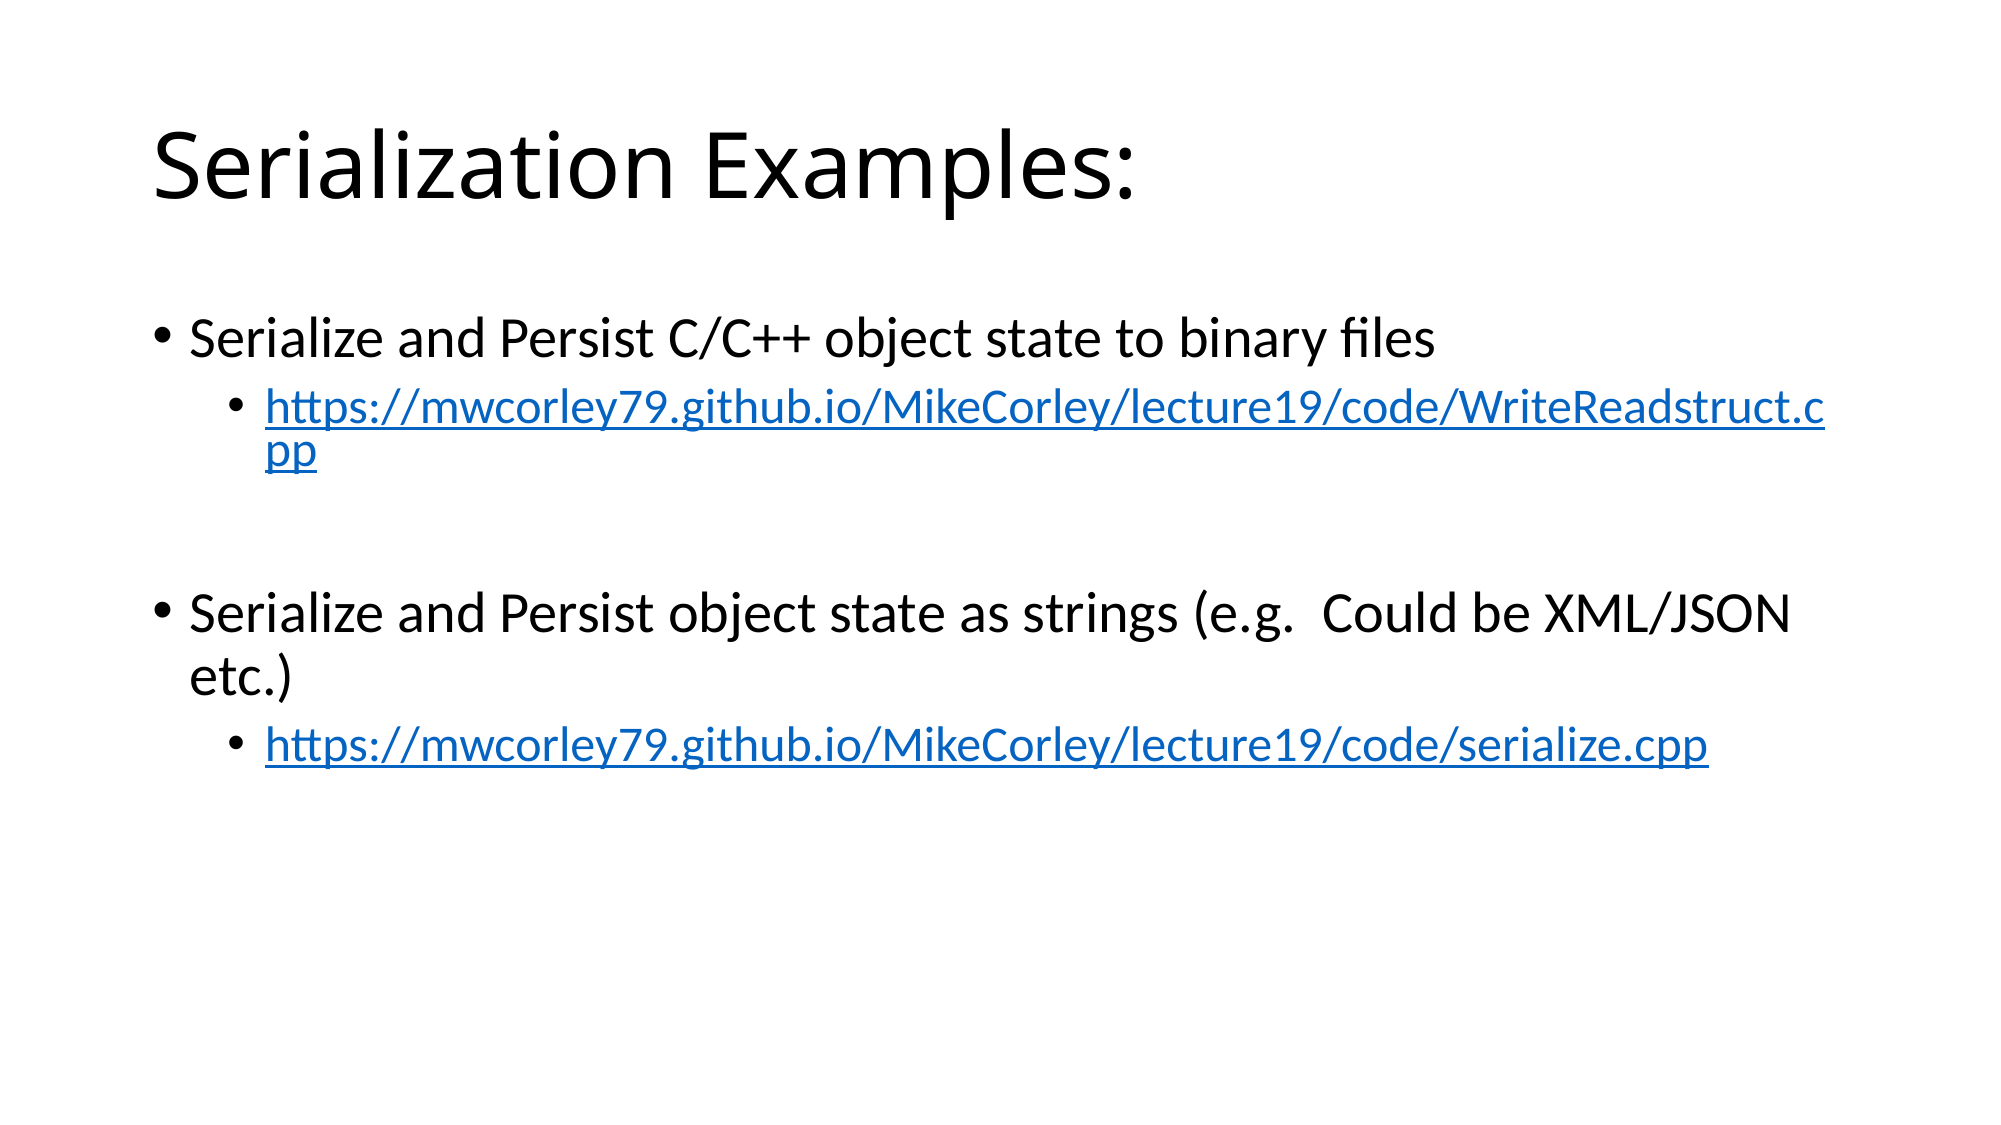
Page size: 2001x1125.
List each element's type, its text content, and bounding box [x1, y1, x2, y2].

list Serialize and Persist C/C++ object state to binary files https://mwcorley79.github.io/MikeCorley/lecture19/code/WriteReadstruct.cpp Serialize and Persist object state as strings (e.g. Could be XML/JSON etc.) https://mwcorley79.github.io/MikeCorley/lecture19/code/serialize.cpp [137, 299, 1863, 1014]
title Serialization Examples: [137, 59, 1863, 278]
